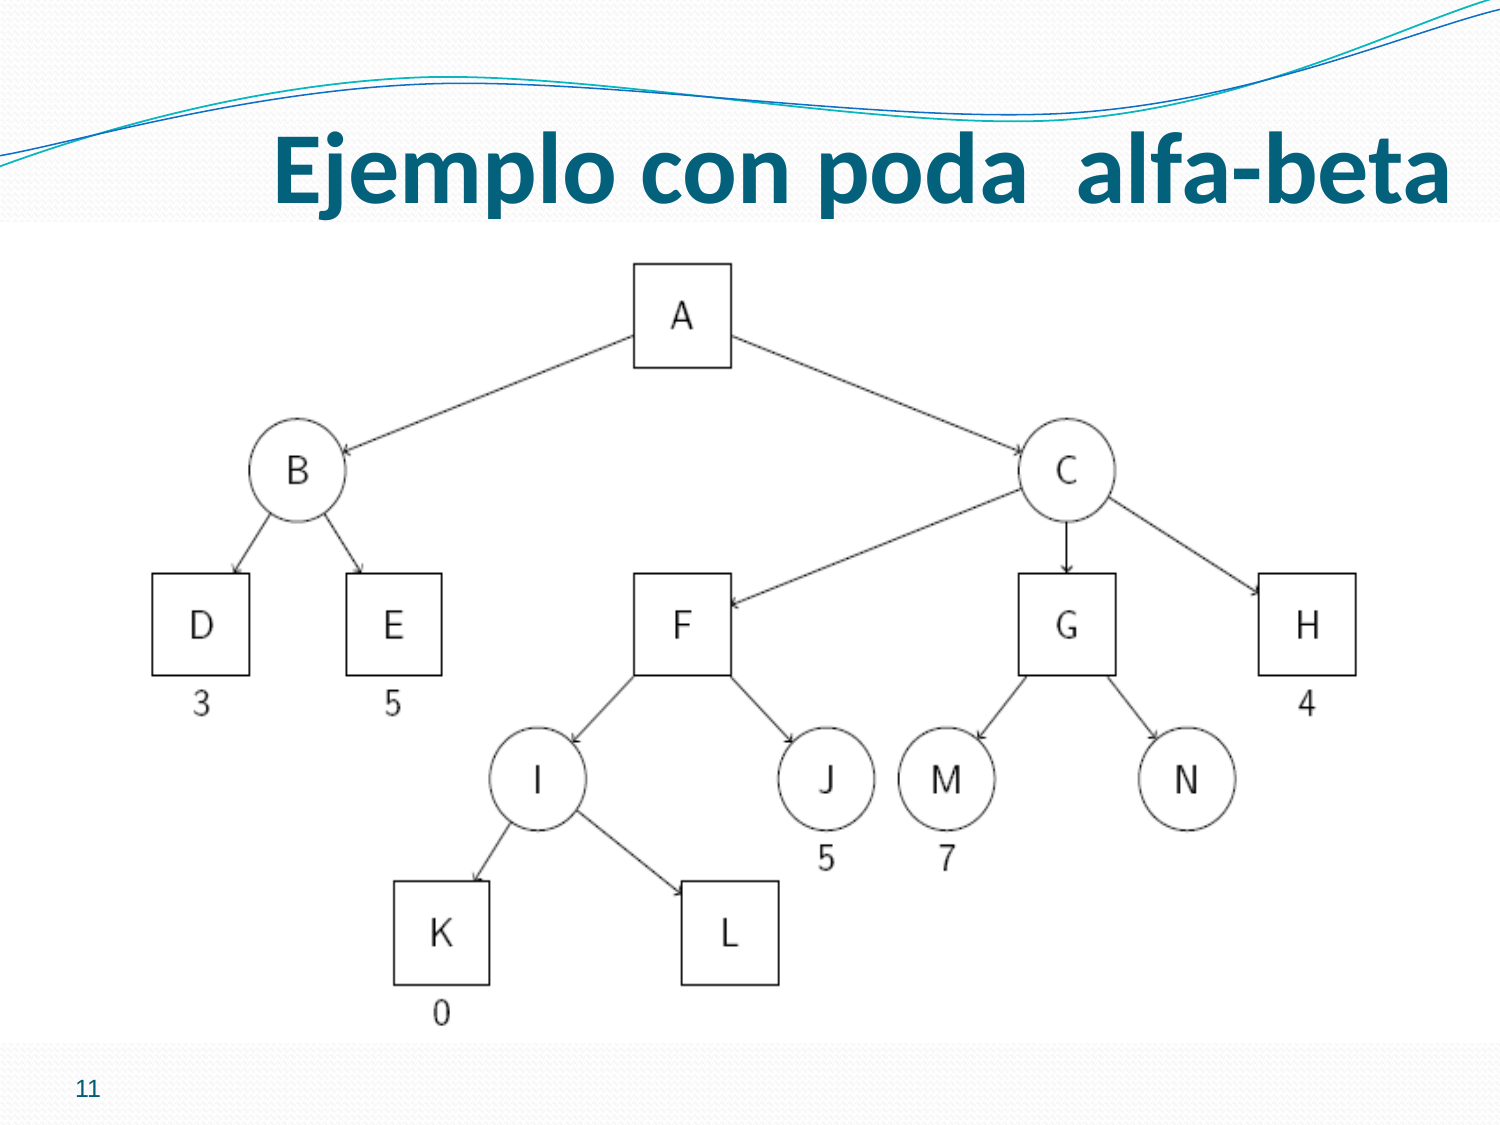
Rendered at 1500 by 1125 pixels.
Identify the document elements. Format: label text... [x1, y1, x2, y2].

text_box Ejemplo con poda alfa-beta [74, 93, 1453, 222]
slide_number 11 [75, 1055, 425, 1103]
picture [0, 222, 1500, 1044]
